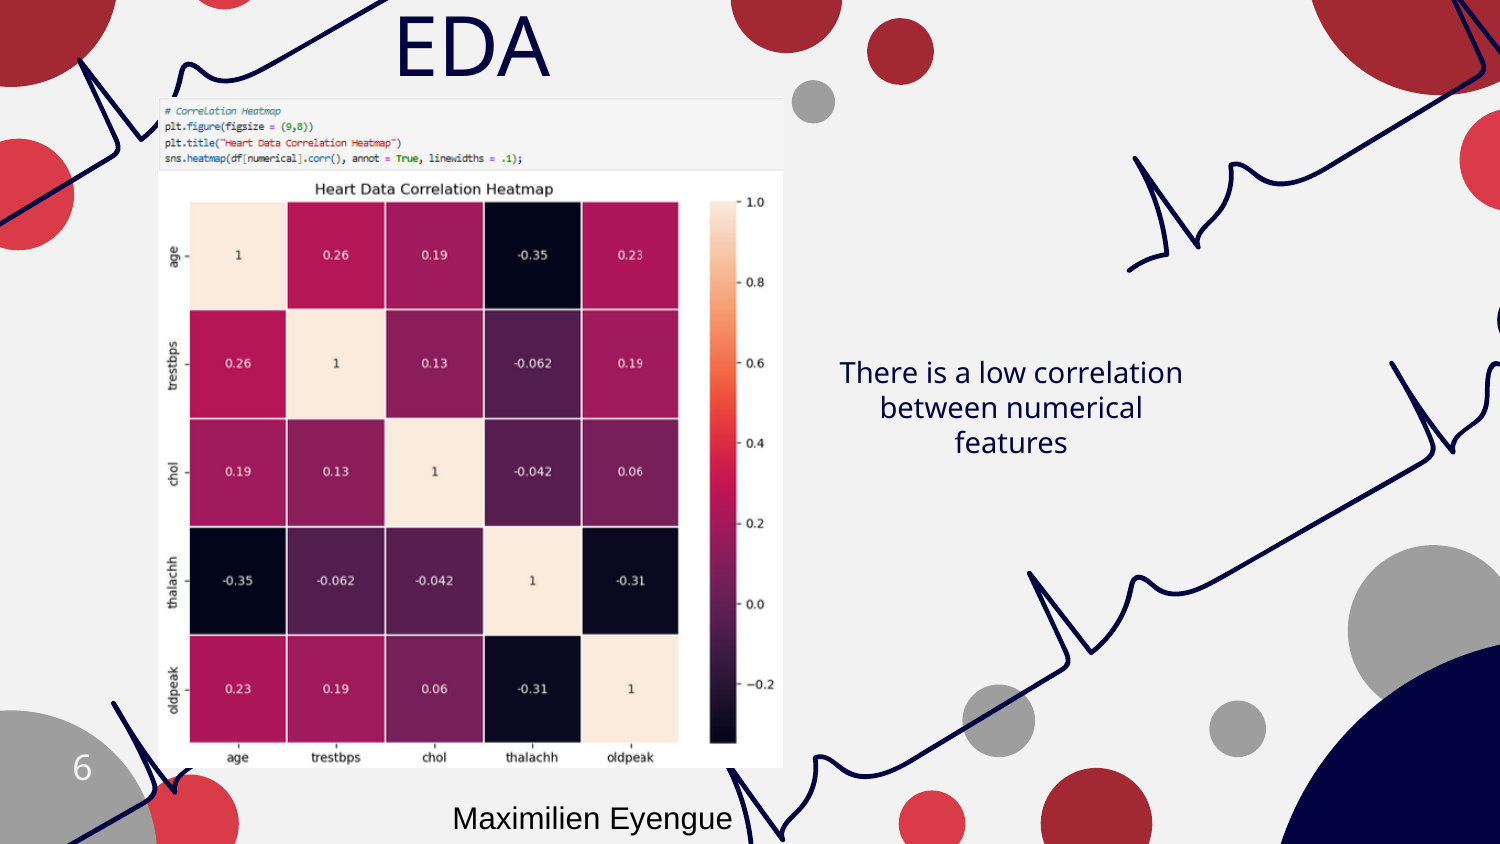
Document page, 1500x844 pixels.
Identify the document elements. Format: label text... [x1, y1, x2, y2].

text_box 6 [57, 737, 109, 795]
picture [158, 96, 783, 768]
subtitle There is a low correlation between numerical features [810, 339, 1213, 505]
title EDA [377, 0, 977, 116]
text_box Maximilien Eyengue [437, 790, 749, 843]
